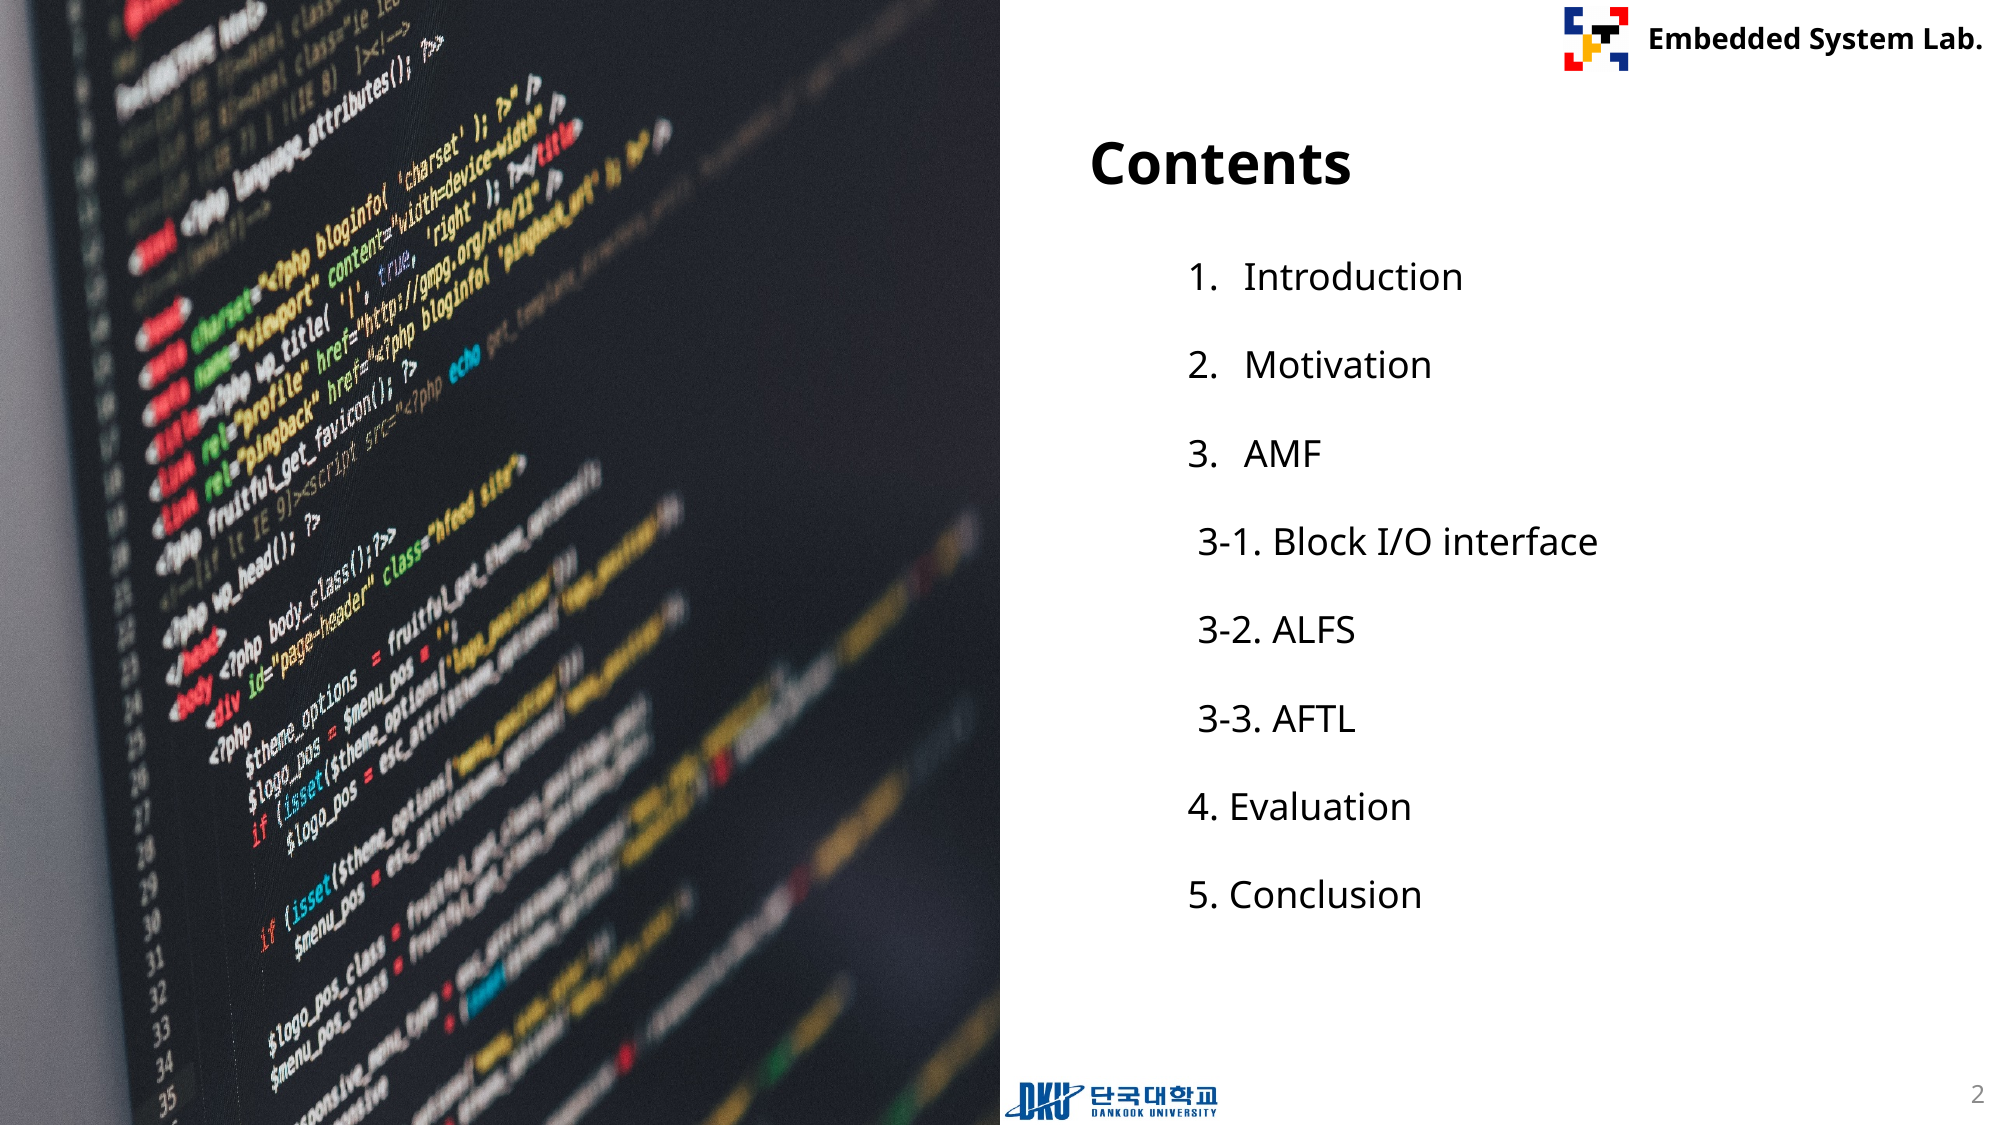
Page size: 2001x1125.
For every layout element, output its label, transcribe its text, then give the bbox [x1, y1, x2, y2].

picture [0, 0, 1000, 1125]
slide_number 2 [1550, 1065, 2000, 1125]
picture [1563, 6, 1629, 72]
picture [1002, 1076, 1220, 1125]
list Introduction Motivation AMF 3-1. Block I/O interface 3-2. ALFS 3-3. AFTL 4. Evaluation 5. Conclusion [1172, 223, 1913, 953]
